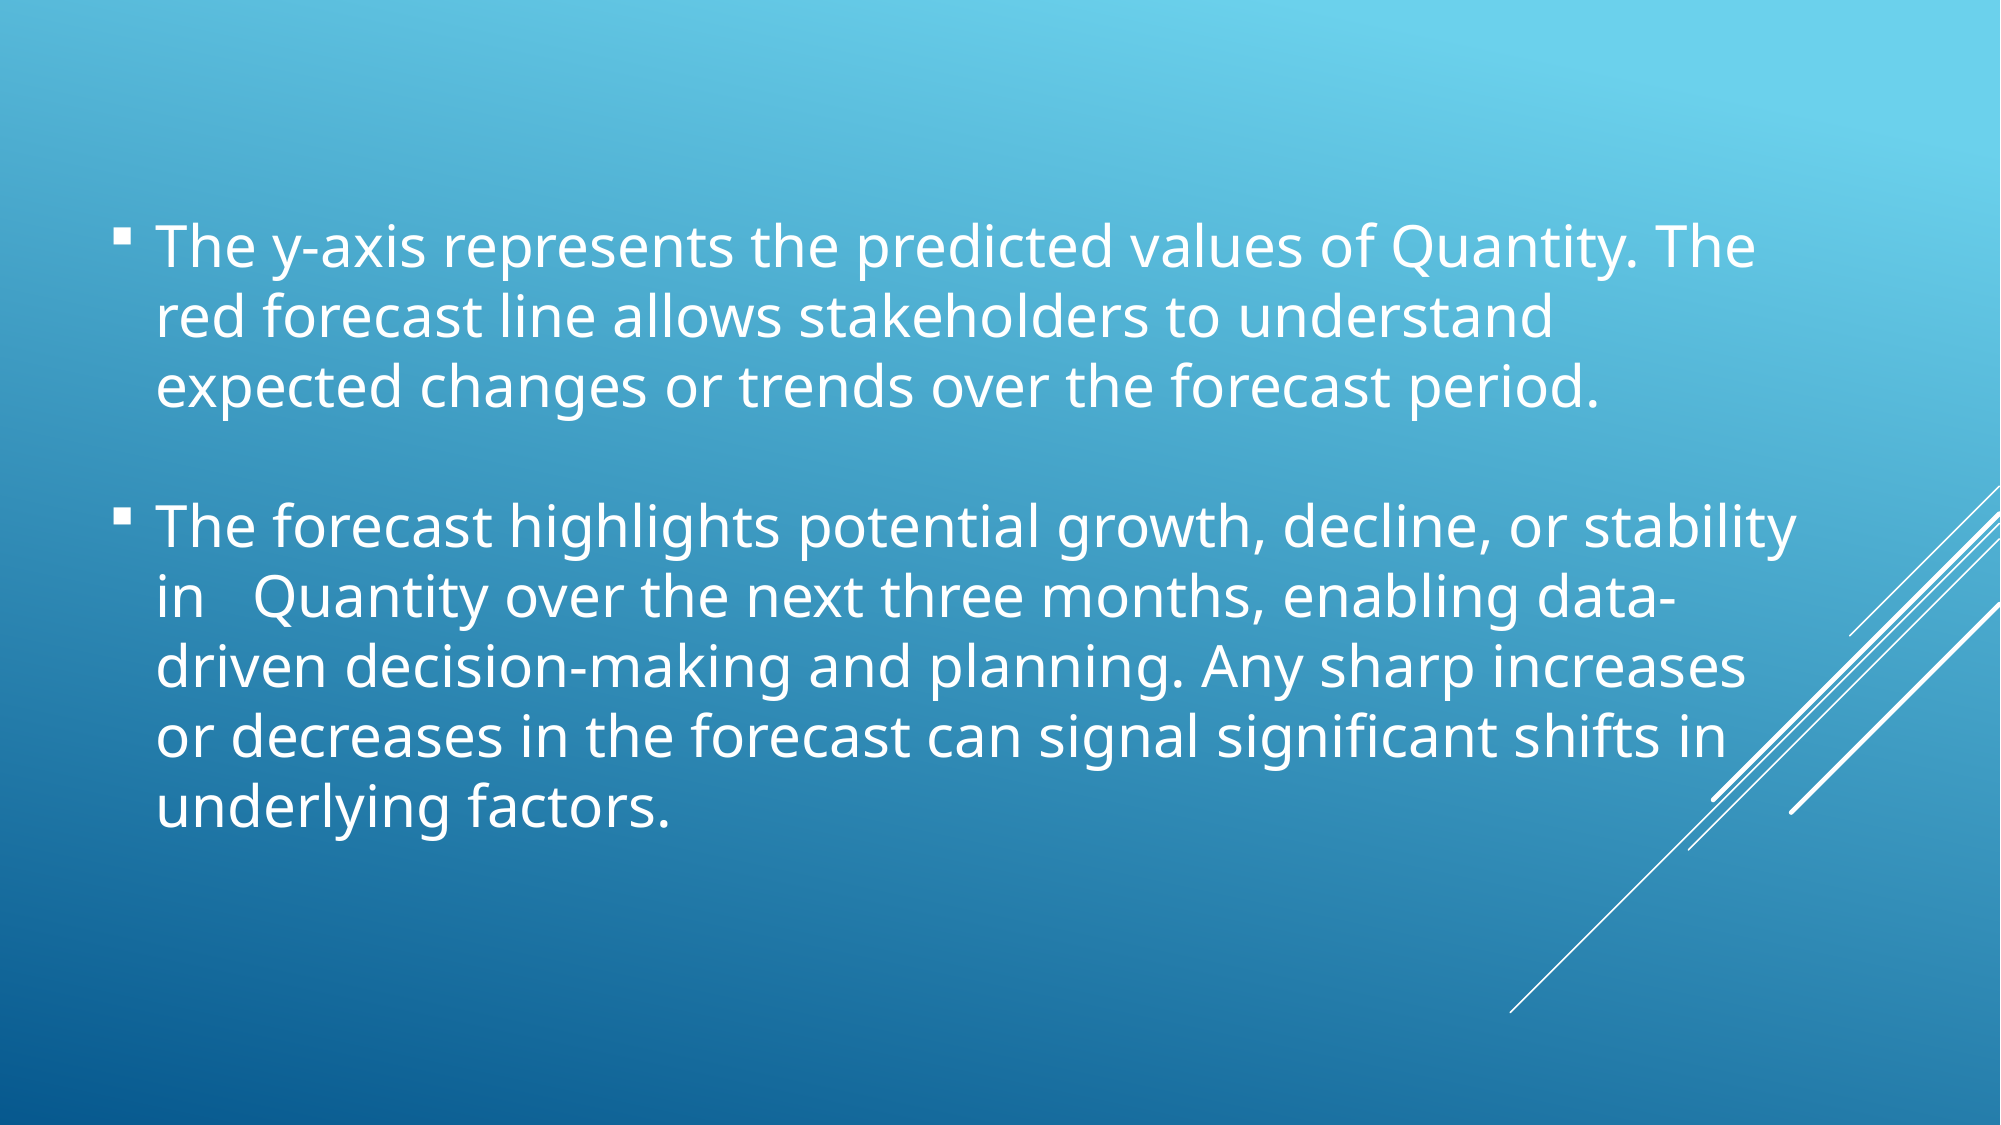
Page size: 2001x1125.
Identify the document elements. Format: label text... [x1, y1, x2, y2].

text_box The y-axis represents the predicted values of Quantity. The red forecast line allows stakeholders to understand expected changes or trends over the forecast period. The forecast highlights potential growth, decline, or stability in Quantity over the next three months, enabling data-driven decision-making and planning. Any sharp increases or decreases in the forecast can signal significant shifts in underlying factors. [94, 201, 1821, 986]
